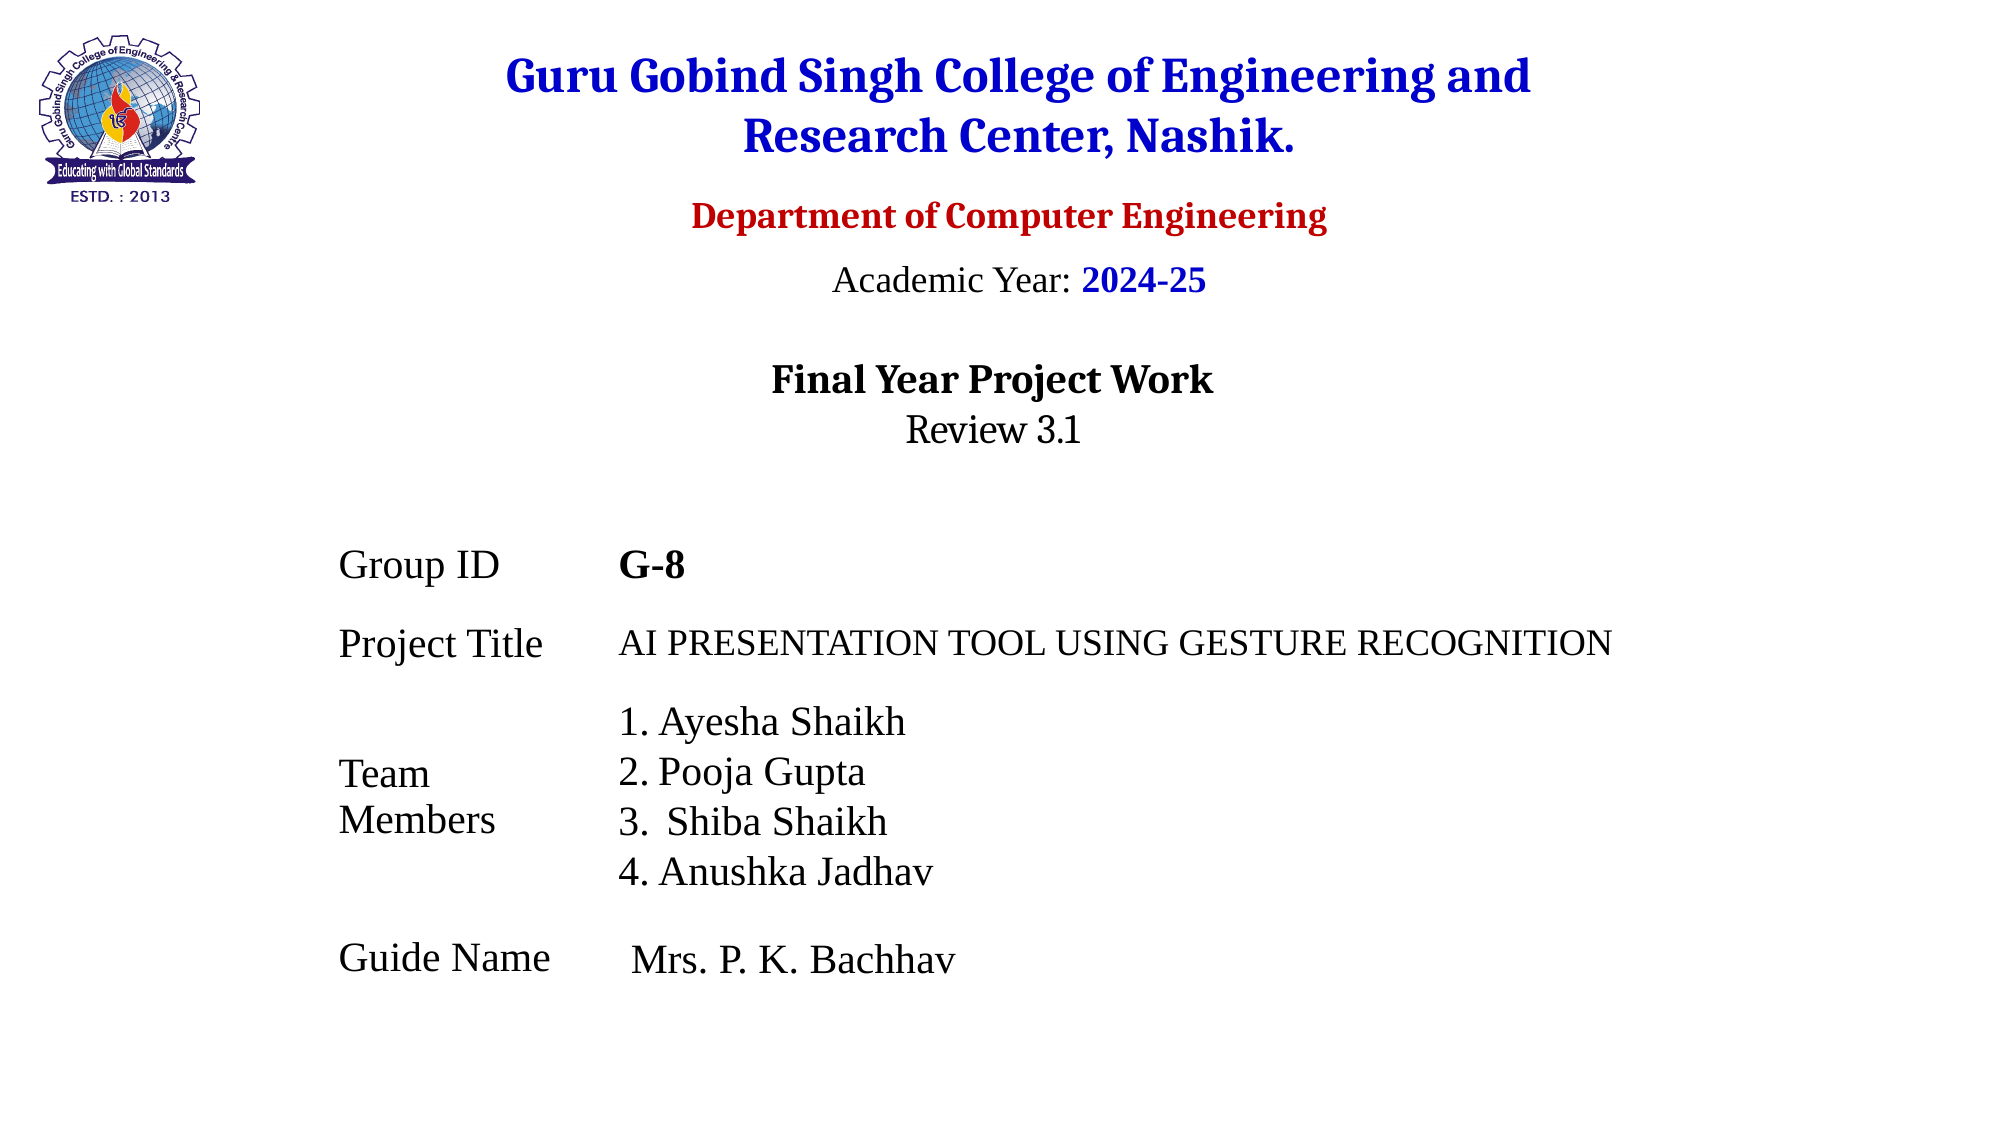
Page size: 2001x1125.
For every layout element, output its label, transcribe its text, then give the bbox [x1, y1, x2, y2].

table_cell 2. Pooja Gupta [607, 746, 1686, 796]
table_header G-8 [607, 540, 1686, 590]
table_header Group ID [327, 540, 607, 590]
table_cell Mrs. P. K. Bachhav [607, 896, 1686, 1018]
text_box Final Year Project Work Review 3.1 [365, 344, 1619, 460]
table_cell Project Title [327, 590, 607, 696]
picture [39, 35, 200, 202]
text_box Guru Gobind Singh College of Engineering and Research Center, Nashik. Department of Computer Engineering Academic Year: 2024-25 [400, 34, 1638, 308]
table_cell Guide Name [327, 896, 607, 1018]
table_cell 4. Anushka Jadhav [607, 846, 1686, 896]
table_cell 1. Ayesha Shaikh [607, 696, 1686, 746]
table_cell Team Members [327, 696, 607, 896]
table_cell AI PRESENTATION TOOL USING GESTURE RECOGNITION [607, 590, 1686, 696]
table_cell 3. Shiba Shaikh [607, 796, 1686, 846]
